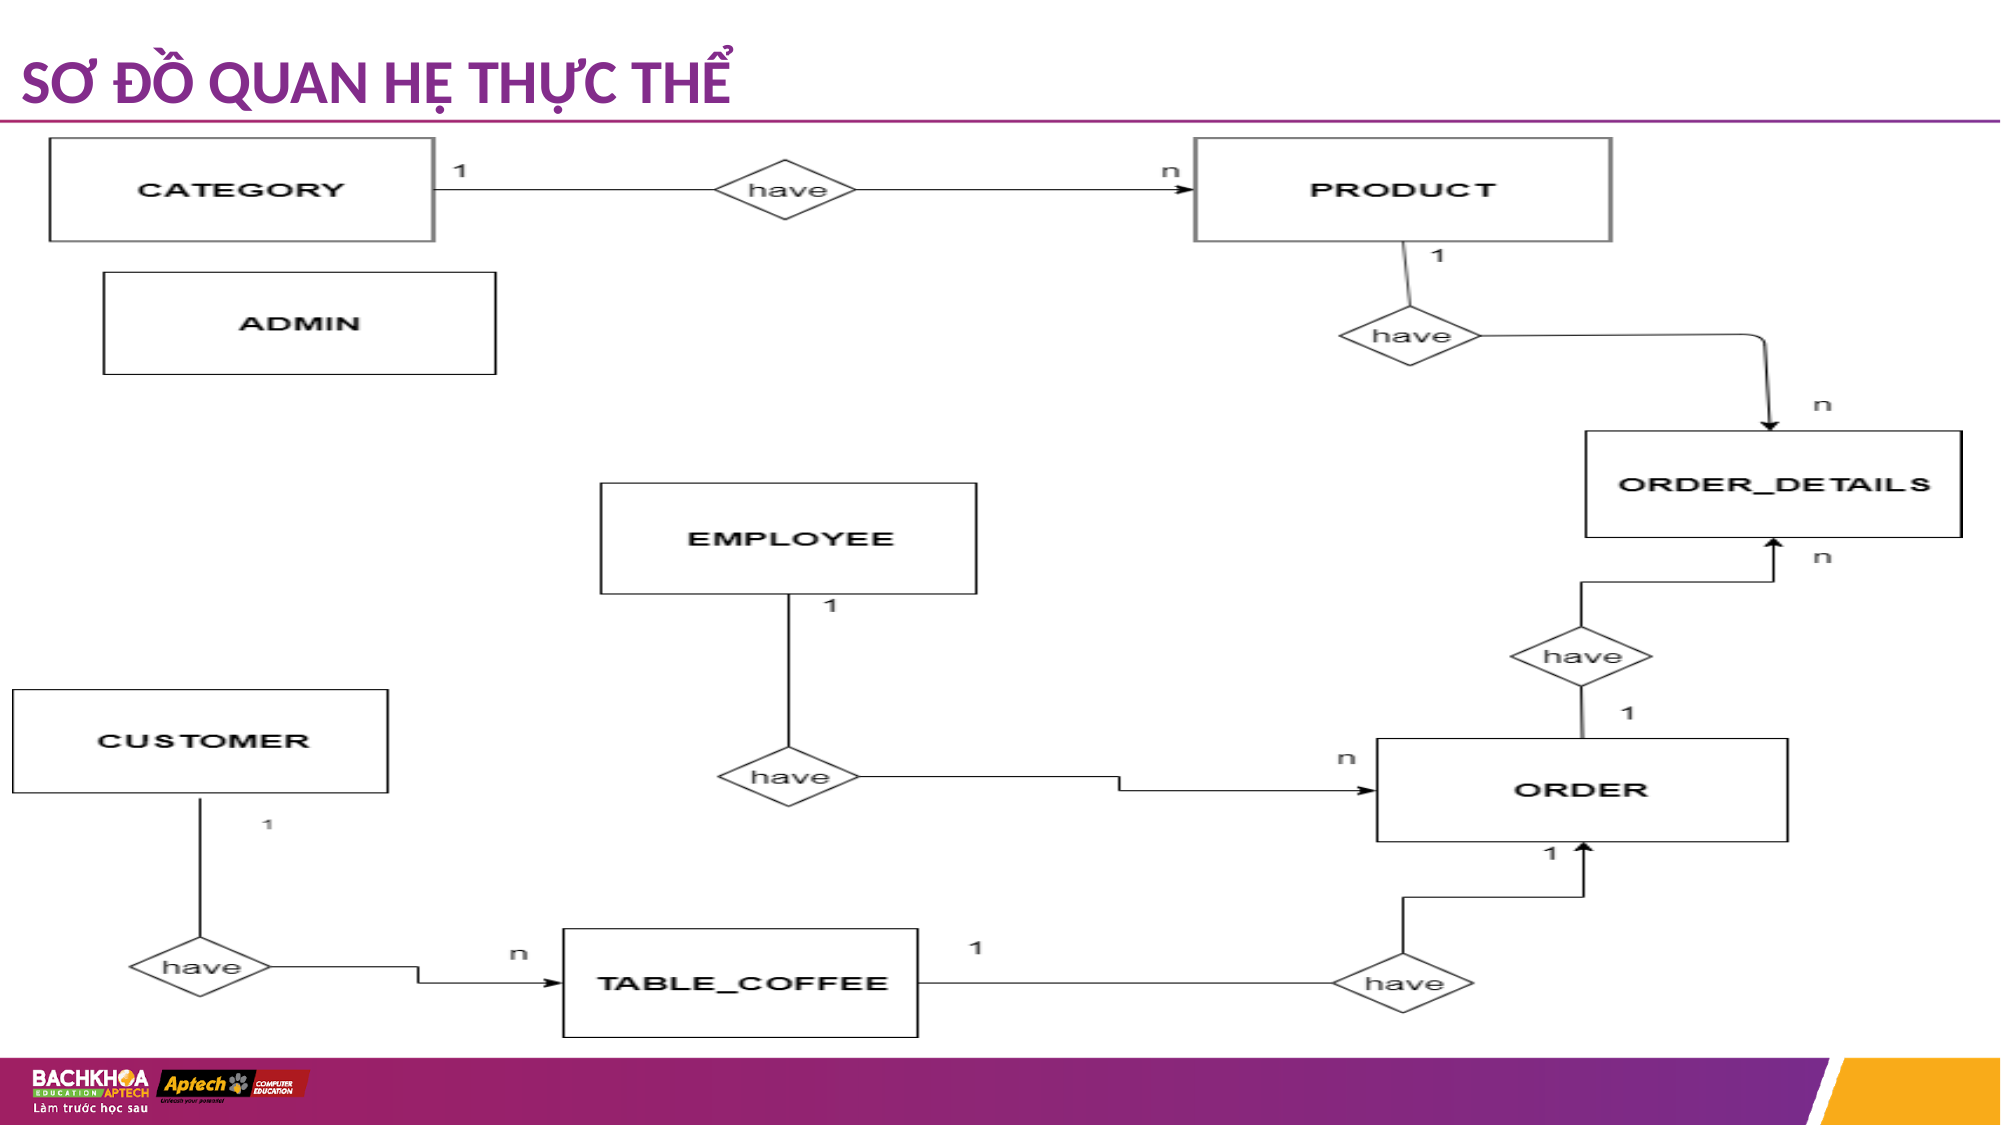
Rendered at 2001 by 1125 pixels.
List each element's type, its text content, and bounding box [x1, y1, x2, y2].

title SƠ ĐỒ QUAN HỆ THỰC THỂ [6, 0, 1732, 168]
picture [0, 0, 2001, 1125]
